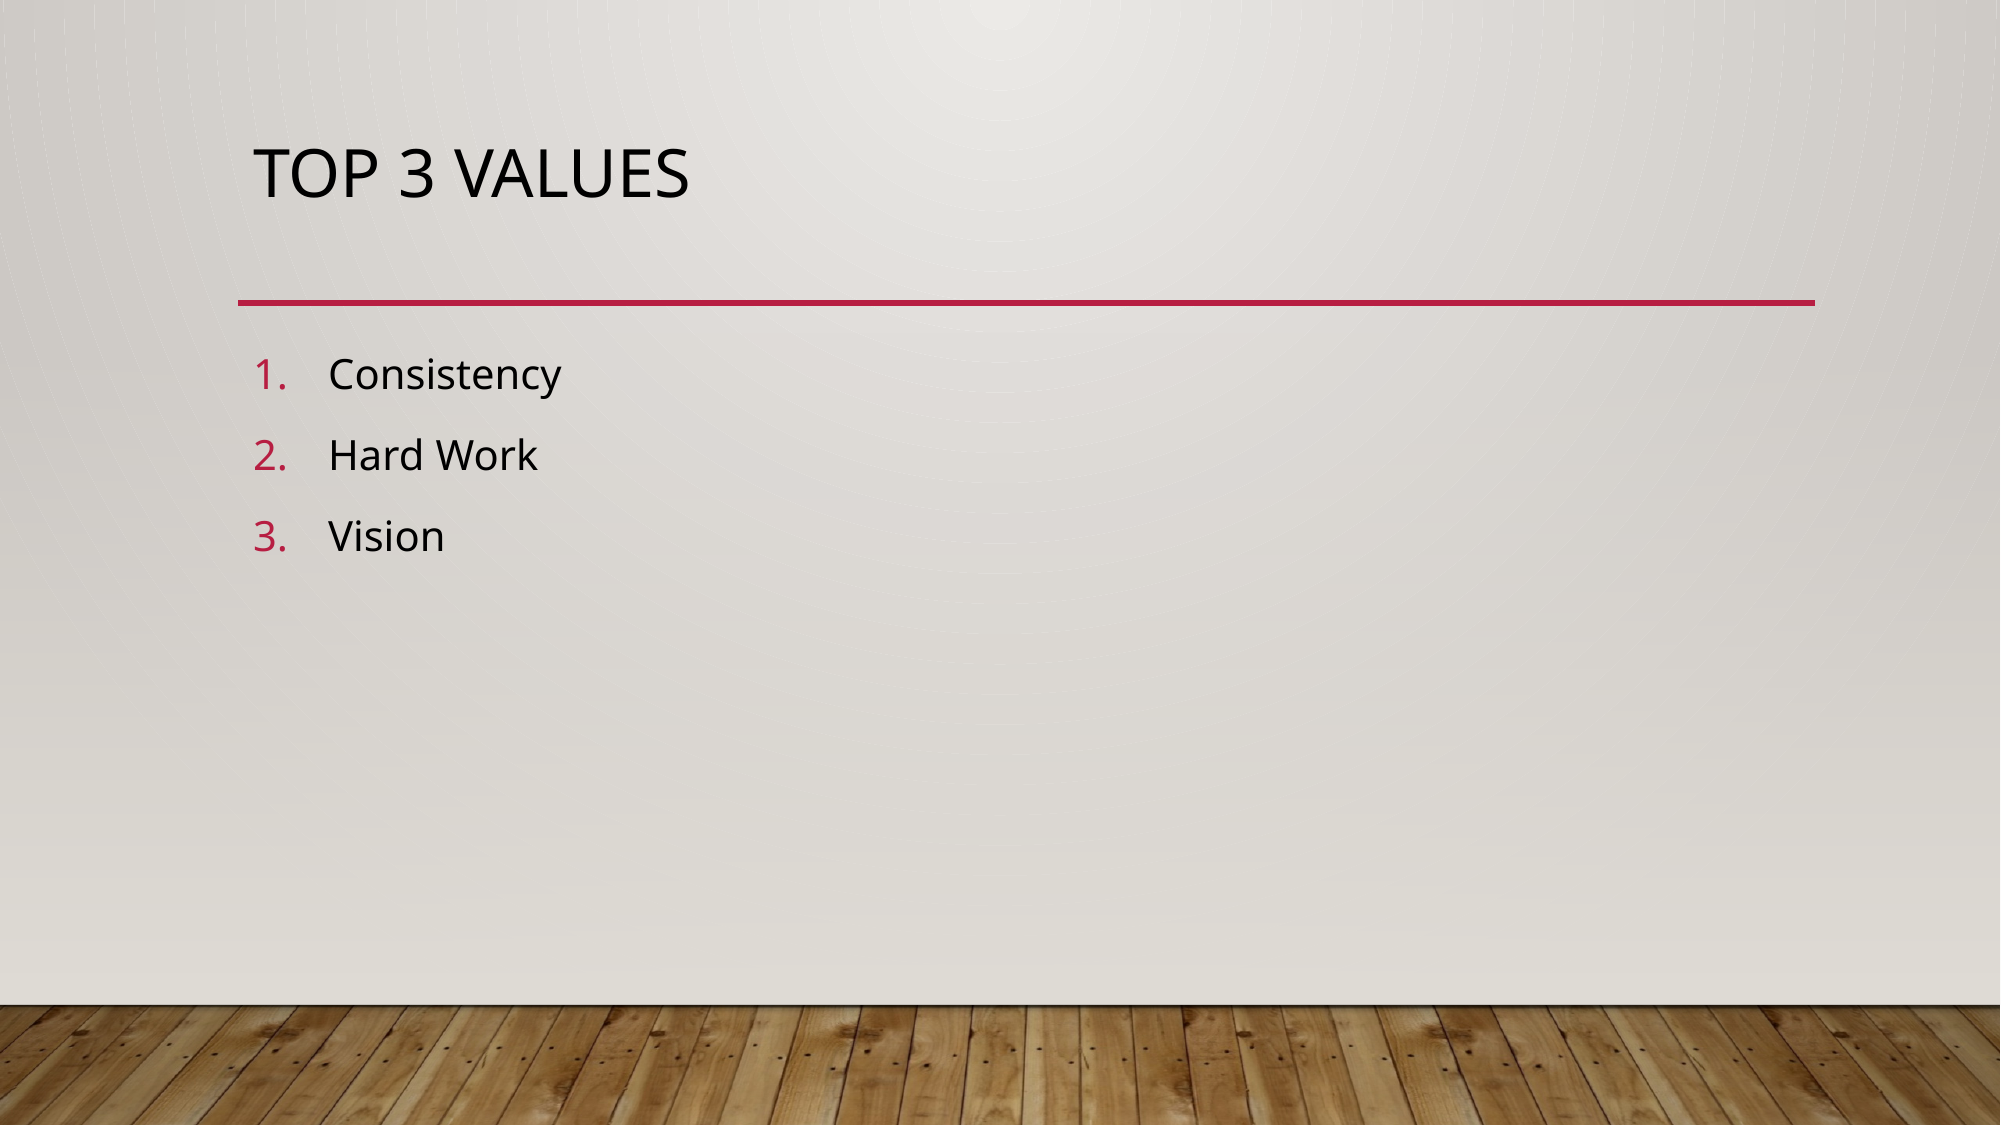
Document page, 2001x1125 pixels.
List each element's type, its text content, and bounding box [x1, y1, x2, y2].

picture [0, 1005, 2000, 1125]
list Consistency Hard Work Vision [238, 330, 1814, 897]
title Top 3 values [238, 131, 1814, 305]
